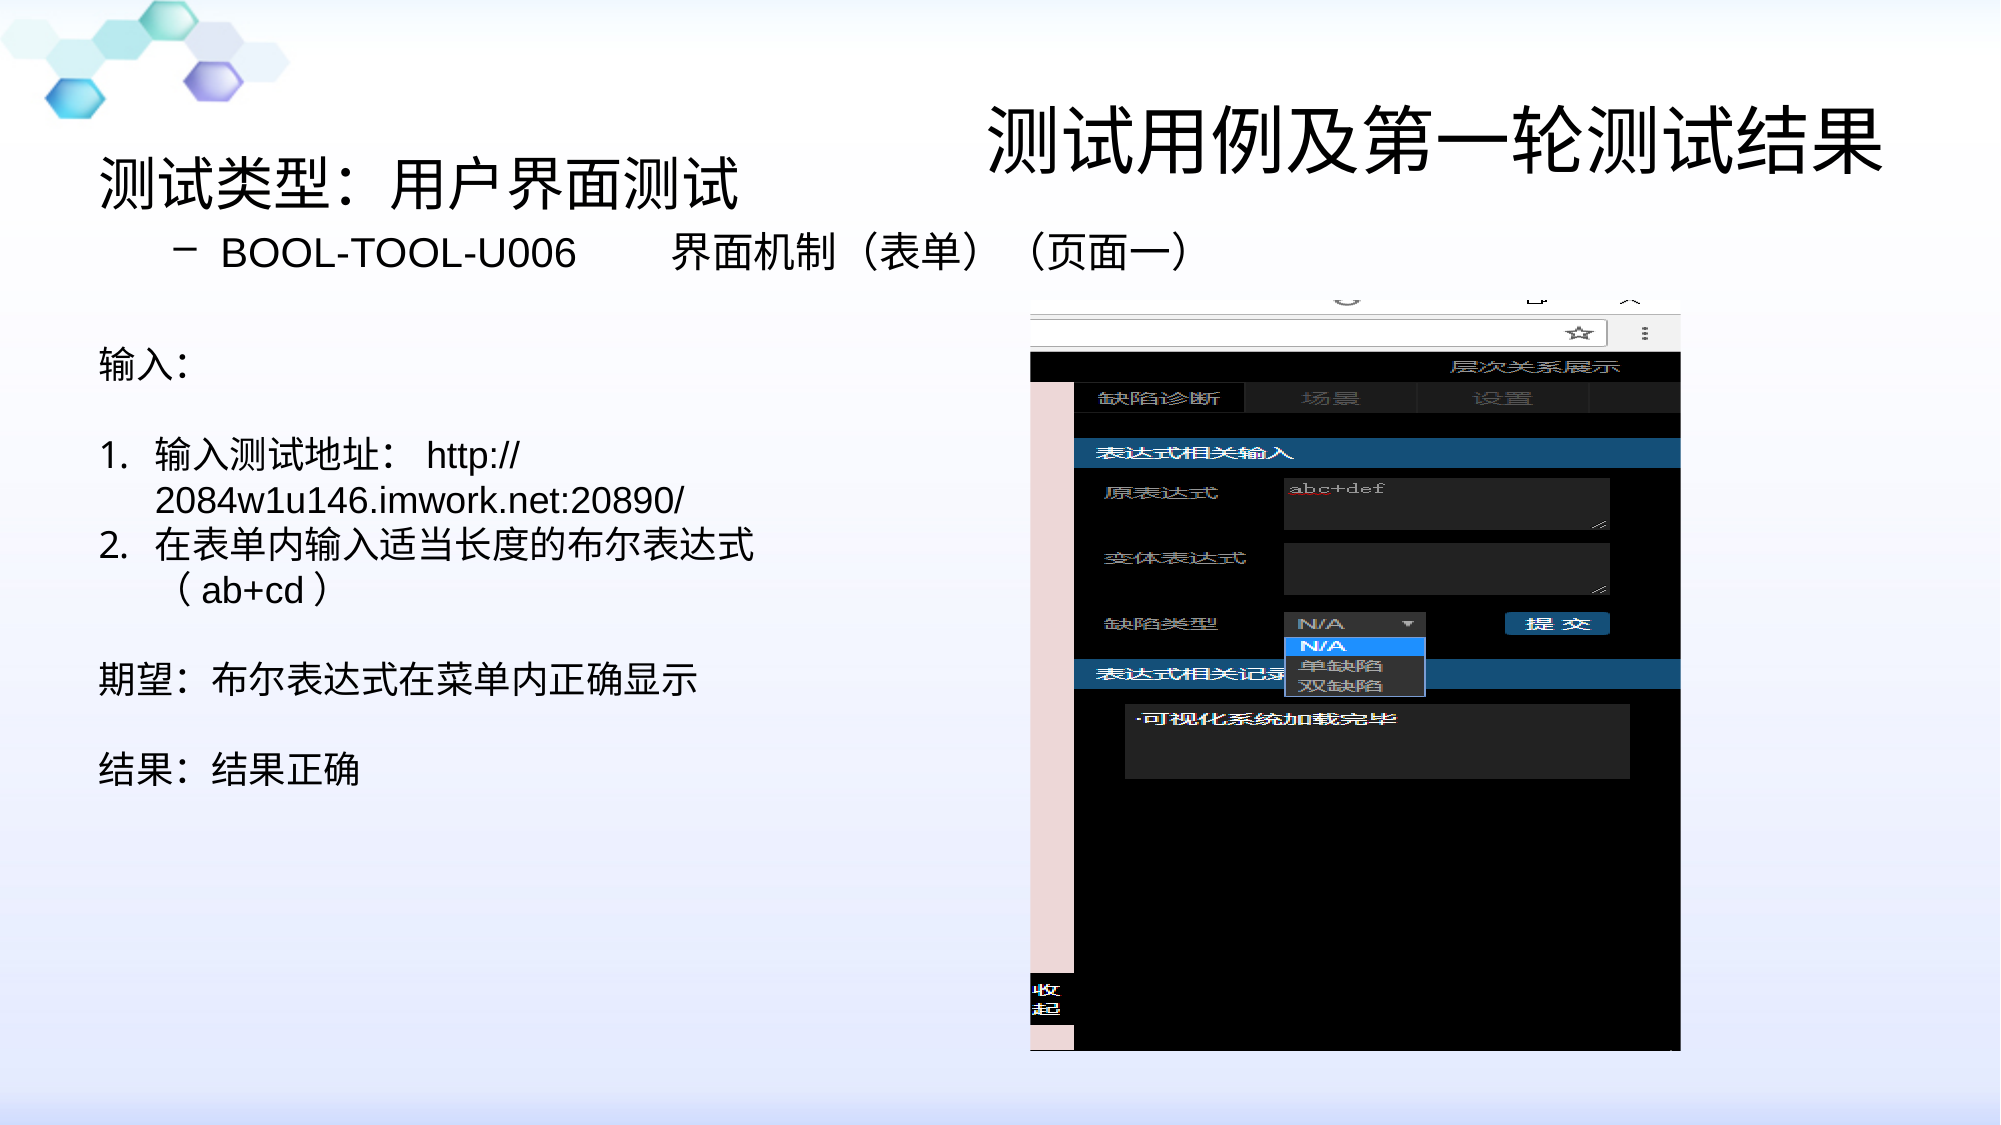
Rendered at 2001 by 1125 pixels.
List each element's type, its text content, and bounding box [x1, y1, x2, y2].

text_box 输入： 输入测试地址：http://2084w1u146.imwork.net:20890/ 在表单内输入适当长度的布尔表达式（ab+cd） 期望：布尔表达式在菜单内正确显示 结果：结果正确 [83, 333, 885, 799]
picture [0, 0, 2001, 1125]
list 测试类型：用户界面测试 BOOL-TOOL-U006 界面机制（表单）（页面一） [83, 139, 1917, 334]
title 测试用例及第一轮测试结果 [99, 44, 1901, 139]
